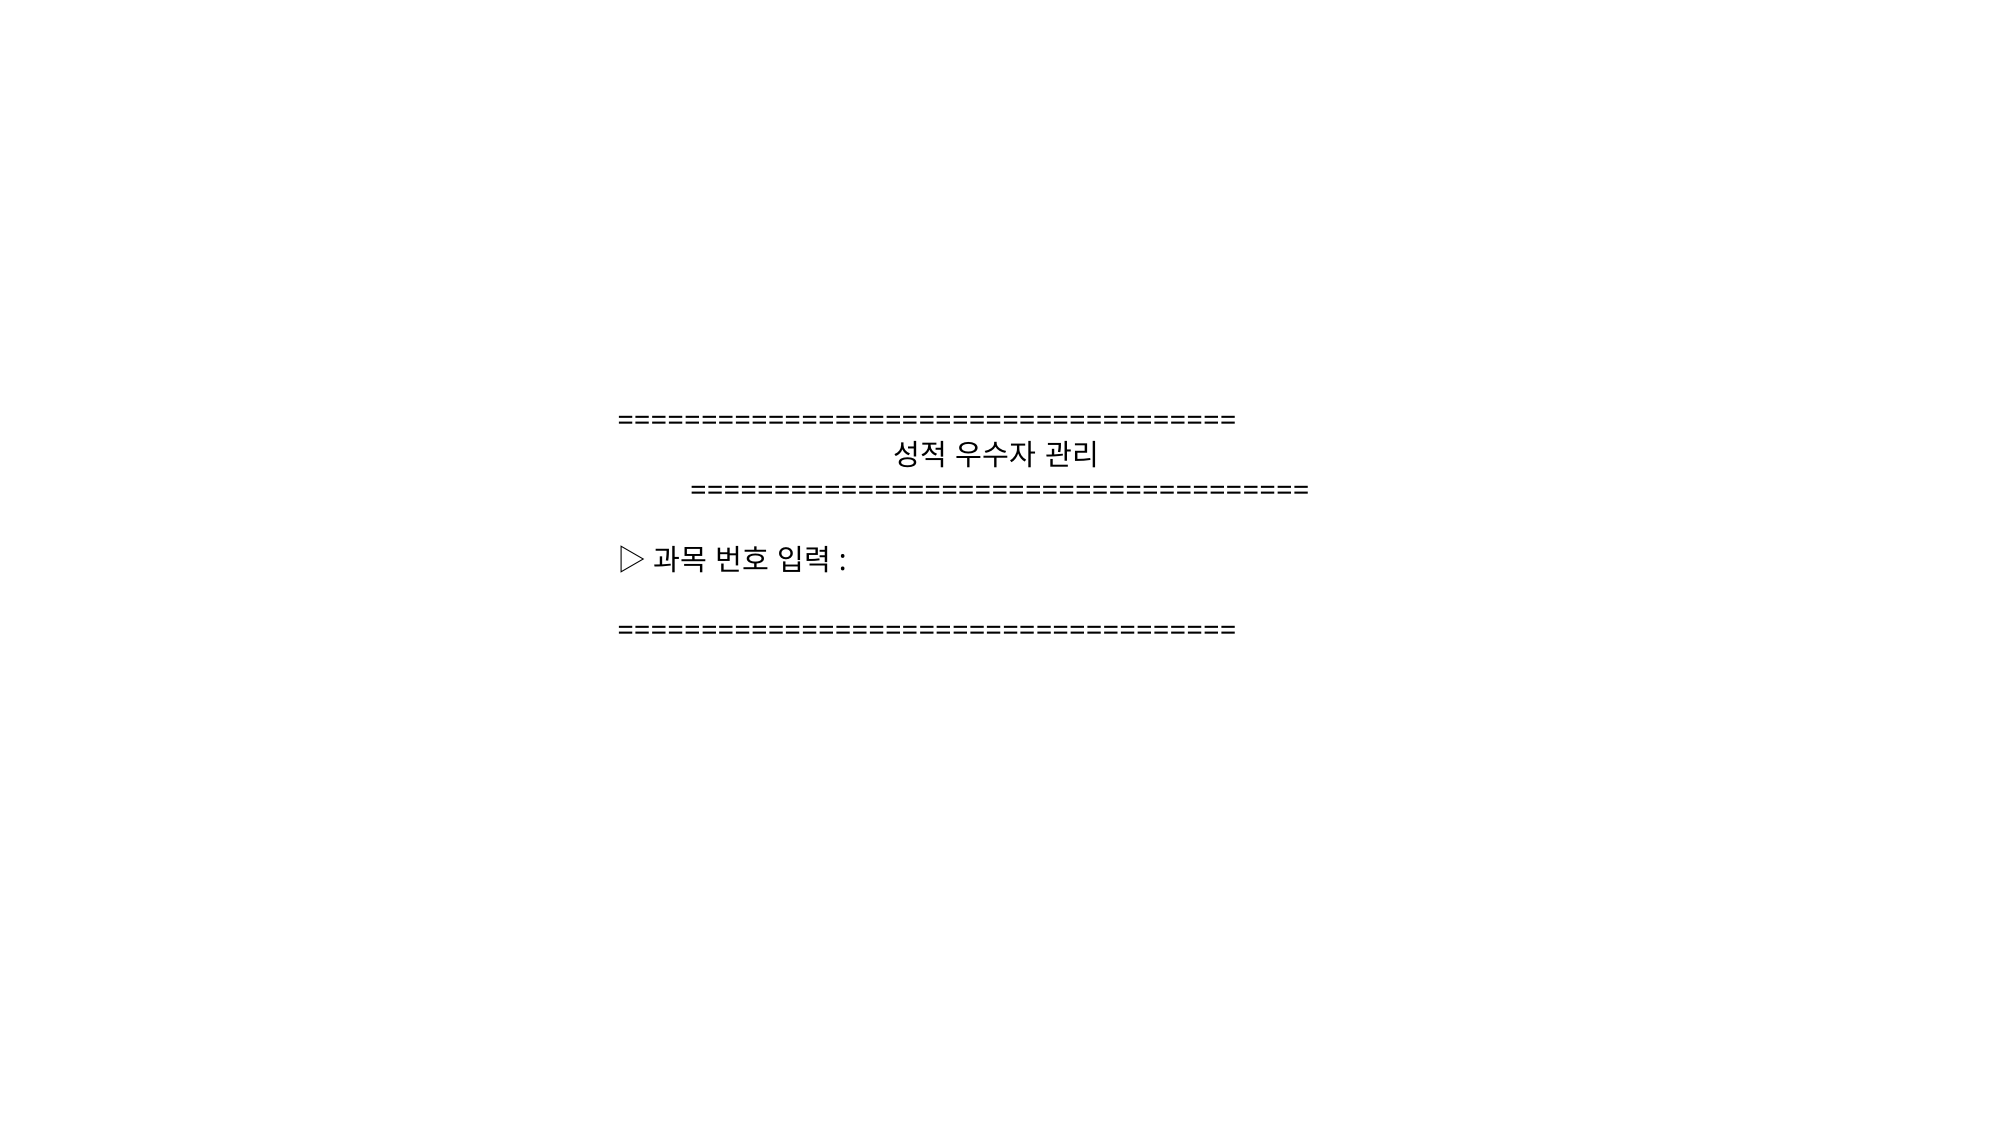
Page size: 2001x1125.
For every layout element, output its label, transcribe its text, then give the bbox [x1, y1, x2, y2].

text_box ===================================== 성적 우수자 관리===================================== ▷과목 번호 입력: ===================================== [602, 394, 1398, 654]
